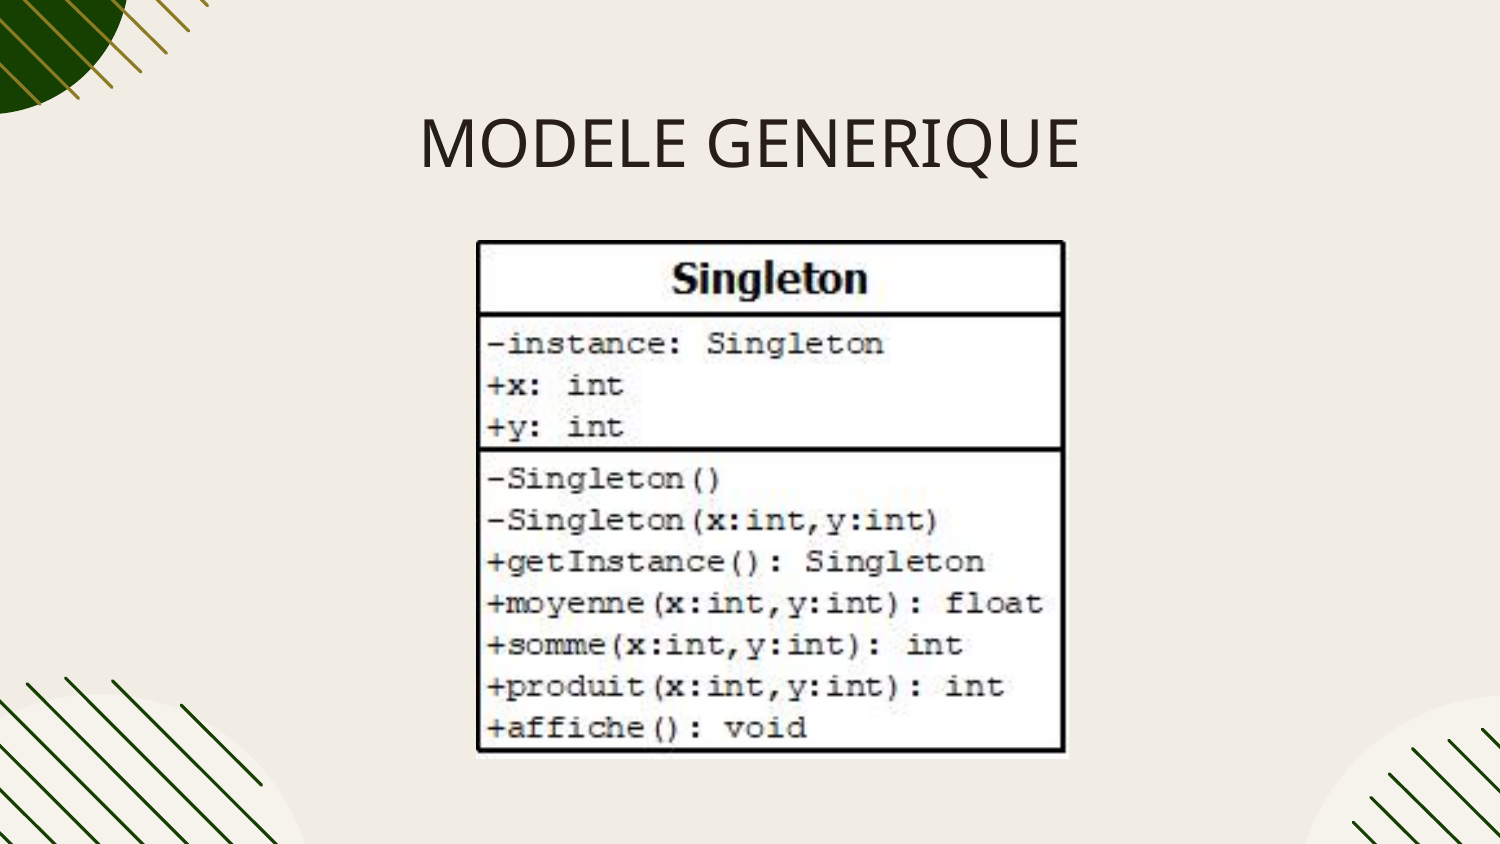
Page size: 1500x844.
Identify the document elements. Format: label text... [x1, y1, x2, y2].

picture [475, 240, 1069, 759]
title MODELE GENERIQUE [116, 85, 1383, 202]
